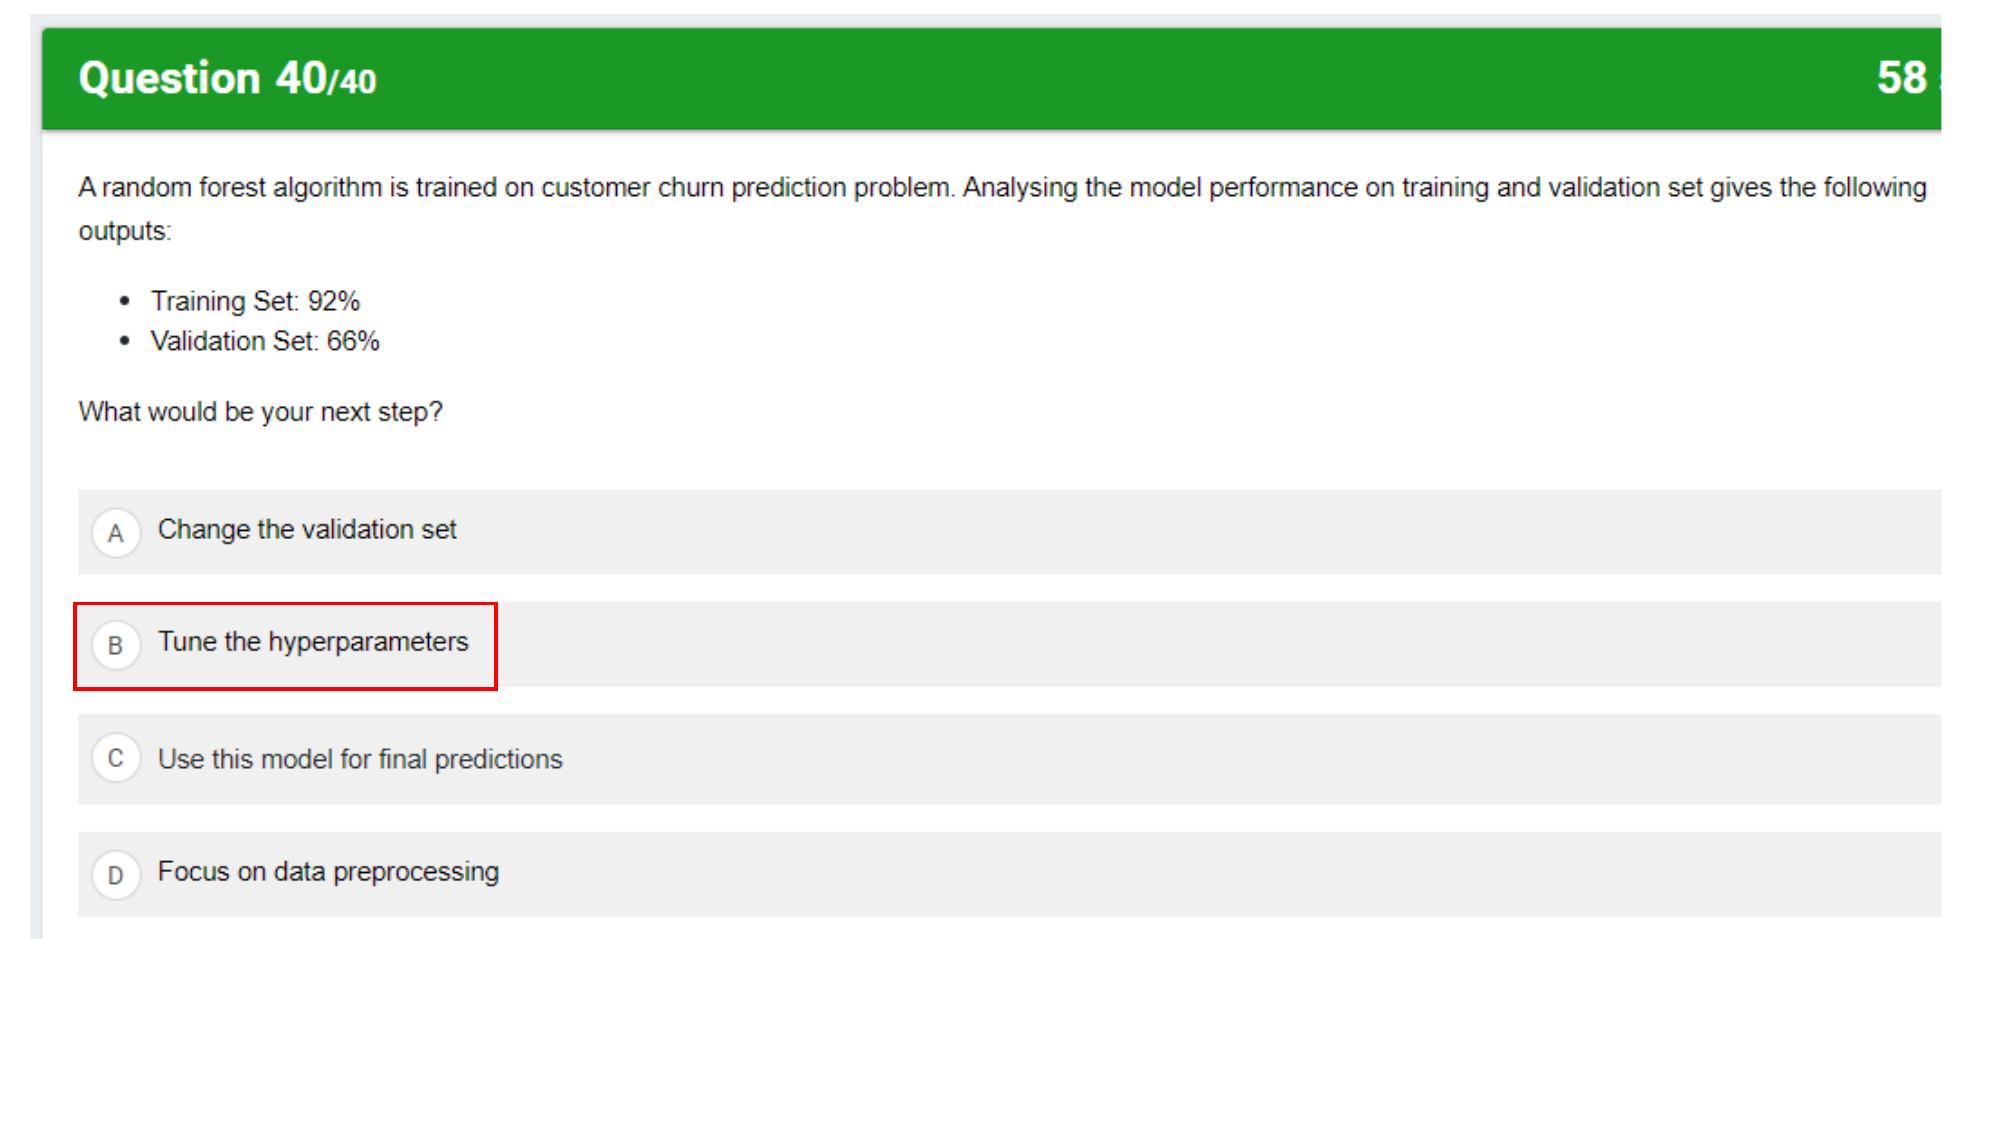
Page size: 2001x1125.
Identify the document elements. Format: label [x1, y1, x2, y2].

picture [30, 14, 1942, 939]
